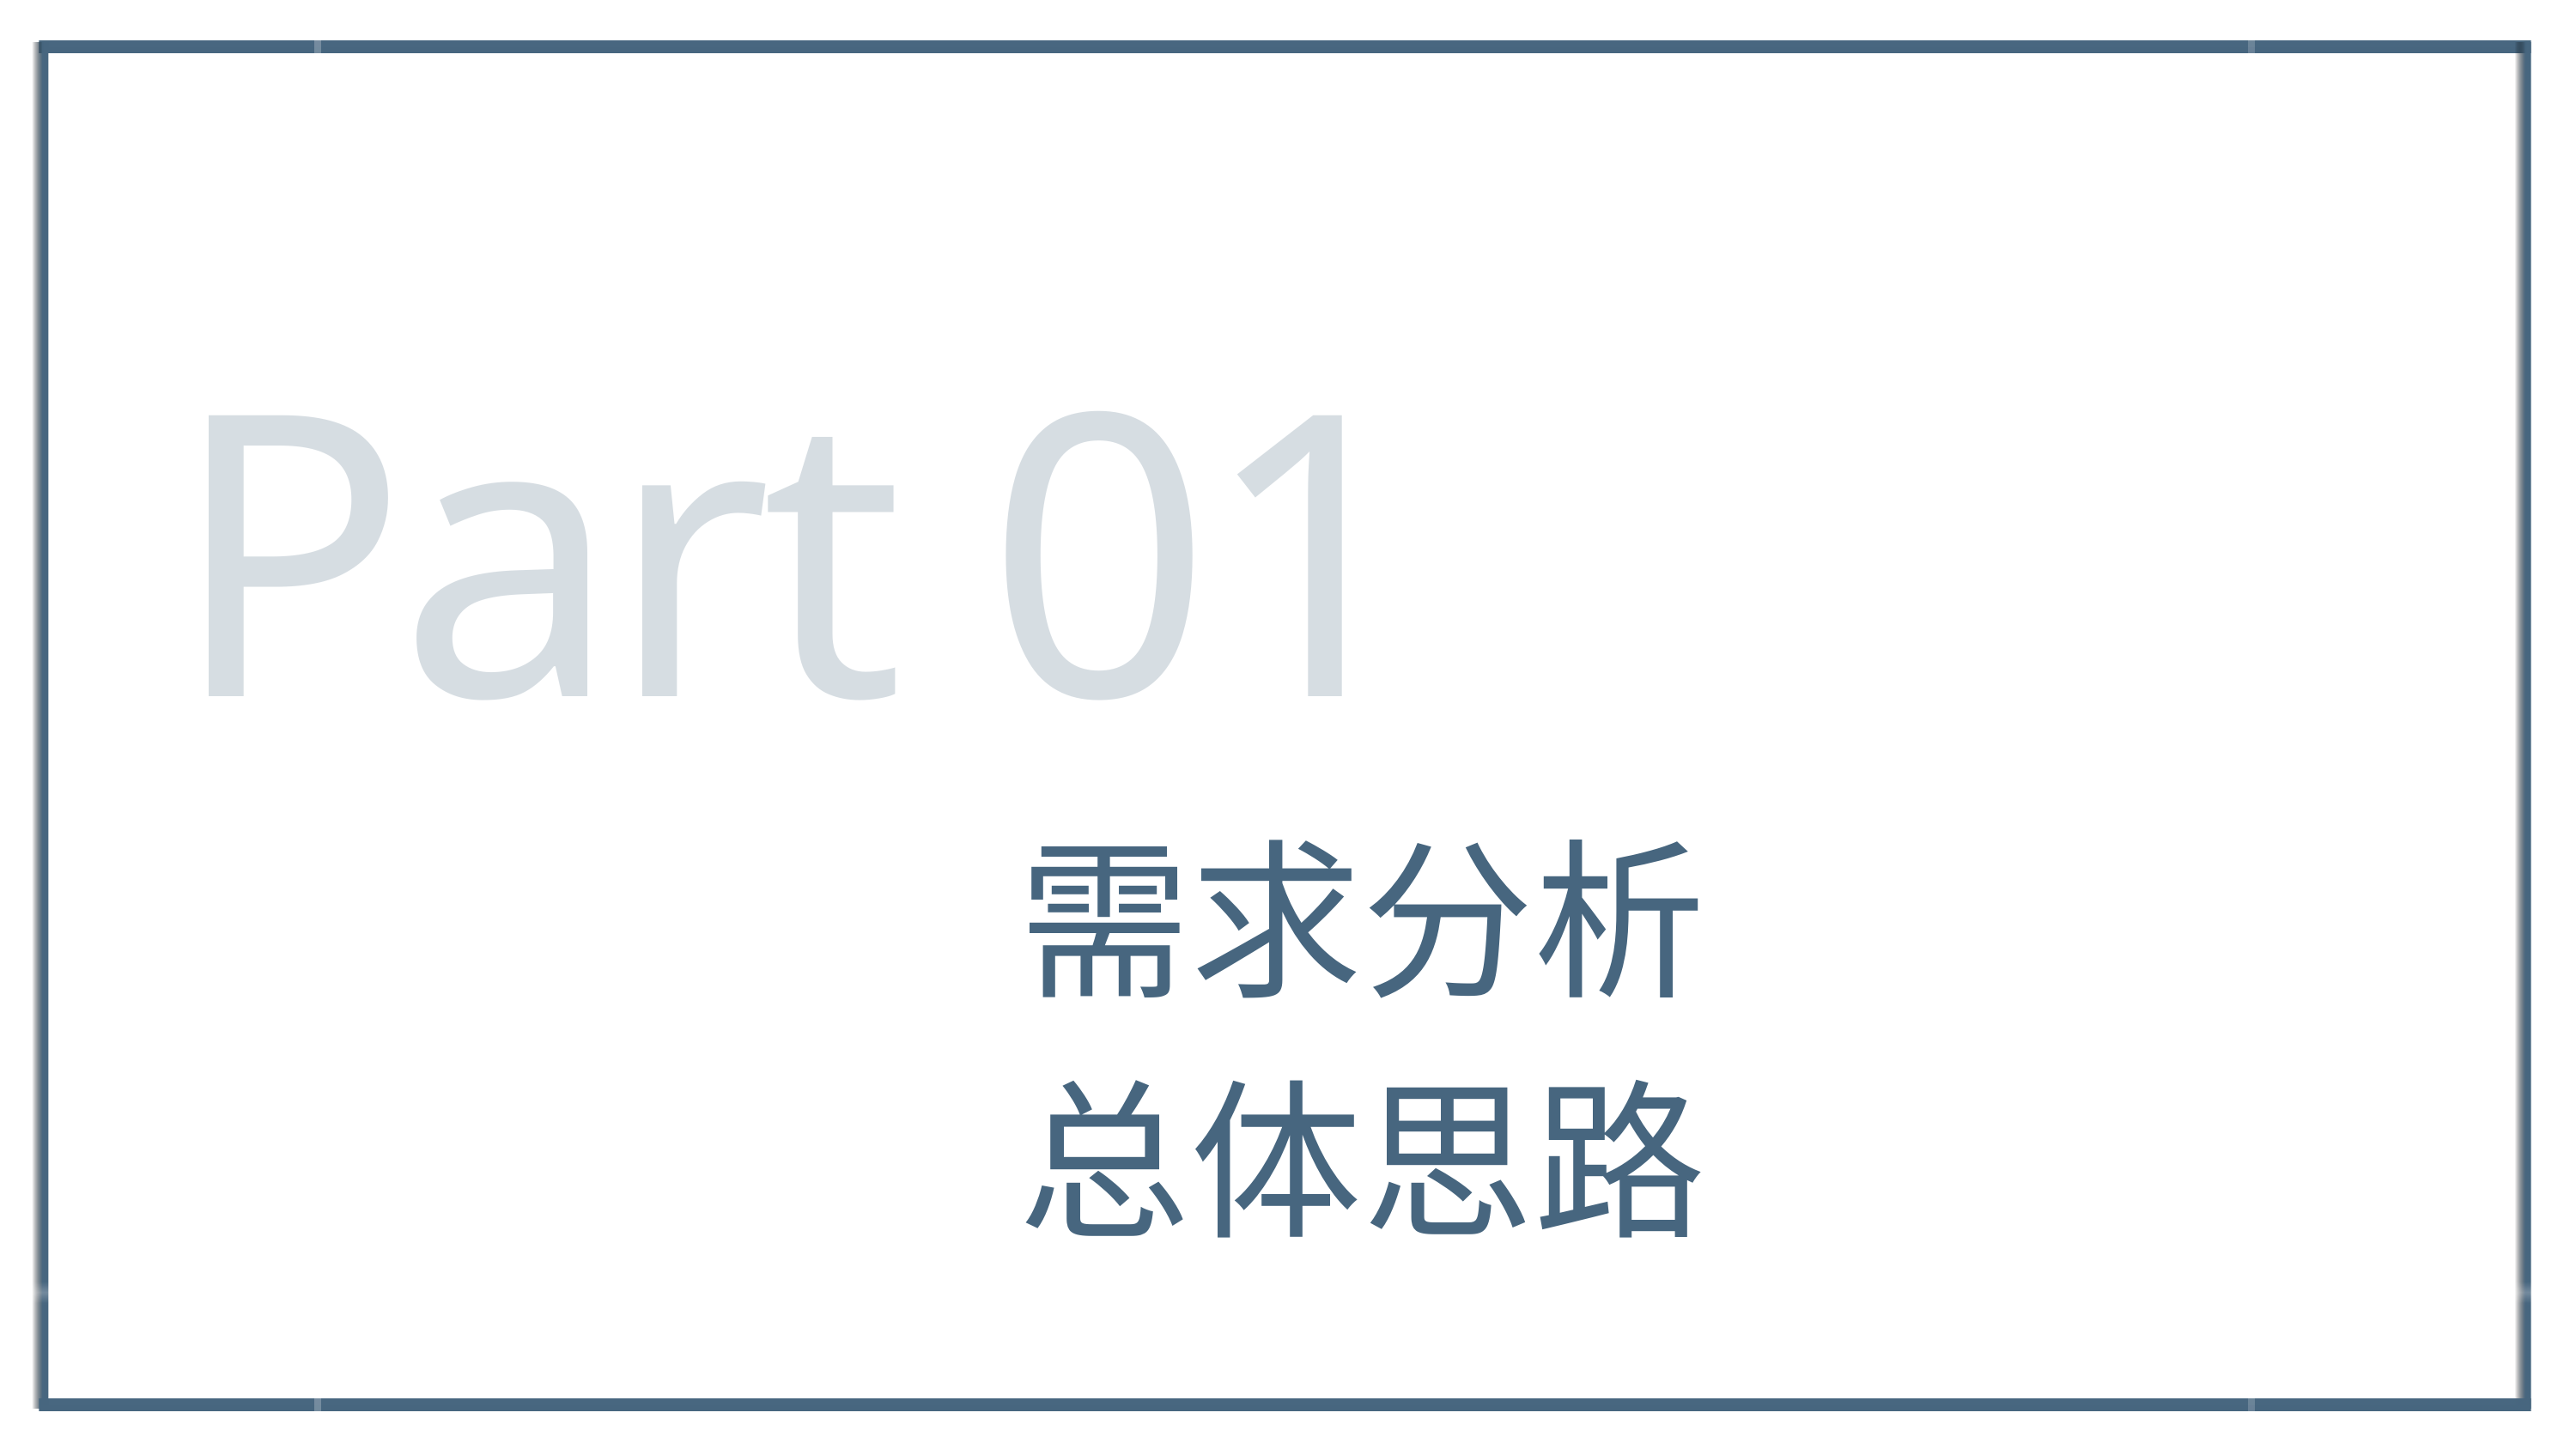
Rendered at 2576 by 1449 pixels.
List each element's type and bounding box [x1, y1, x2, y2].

text_box [0, 0, 2531, 1412]
text_box [144, 389, 1706, 1264]
